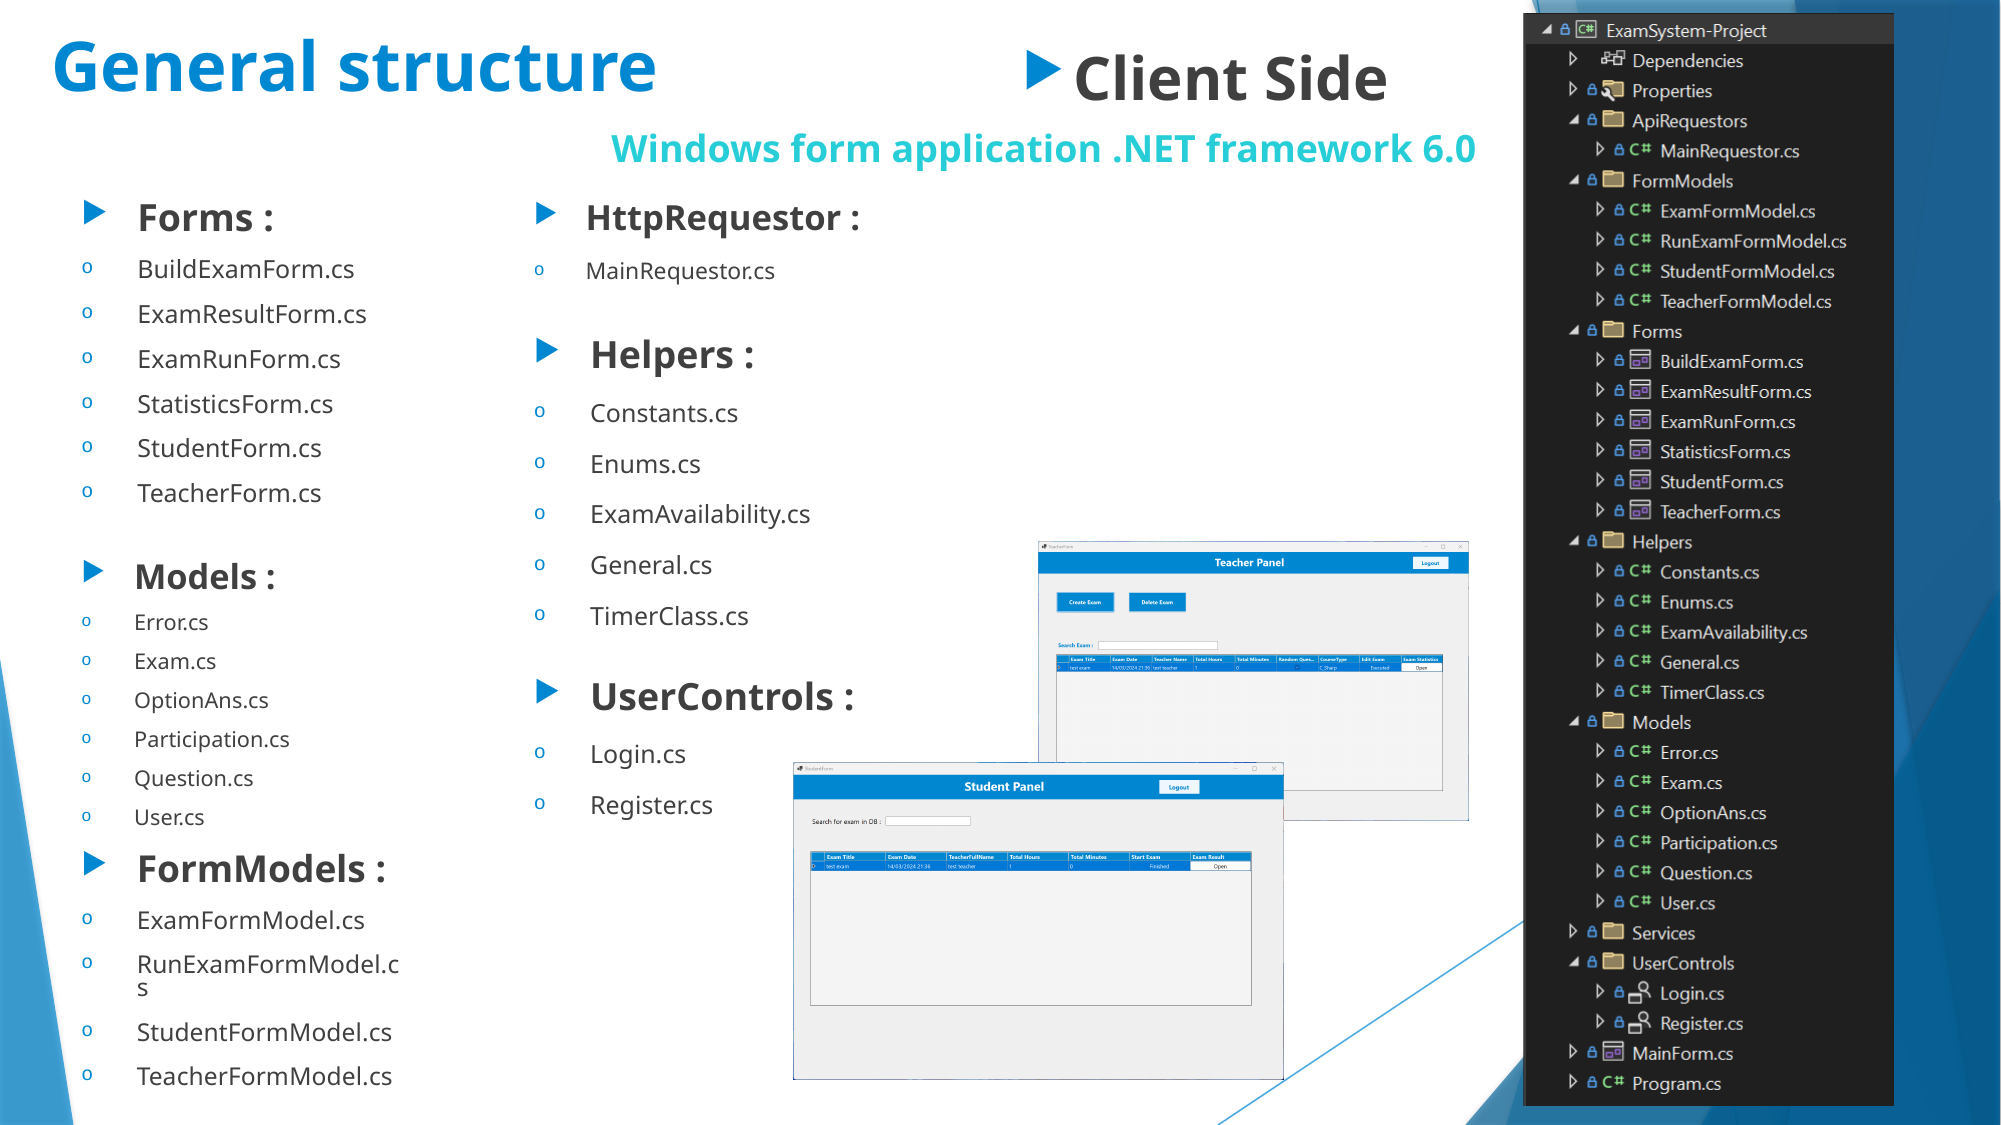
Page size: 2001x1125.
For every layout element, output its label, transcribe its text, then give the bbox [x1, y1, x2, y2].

text_box FormModels : ExamFormModel.cs RunExamFormModel.cs StudentFormModel.cs TeacherFormModel.cs [66, 846, 424, 1125]
text_box Windows form application .NET framework 6.0 [322, 117, 1492, 178]
text_box UserControls : Login.cs Register.cs [518, 665, 944, 879]
picture [793, 541, 1469, 1081]
text_box Client Side [1007, 33, 1477, 117]
text_box Models : Error.cs Exam.cs OptionAns.cs Participation.cs Question.cs User.cs [66, 555, 424, 846]
text_box Helpers : Constants.cs Enums.cs ExamAvailability.cs General.cs TimerClass.cs [518, 324, 895, 654]
title General structure [36, 13, 1170, 114]
text_box Forms : BuildExamForm.cs ExamResultForm.cs ExamRunForm.cs StatisticsForm.cs StudentForm.cs TeacherForm.cs [66, 195, 386, 519]
text_box HttpRequestor : MainRequestor.cs [518, 188, 895, 324]
picture [1522, 13, 1895, 1107]
